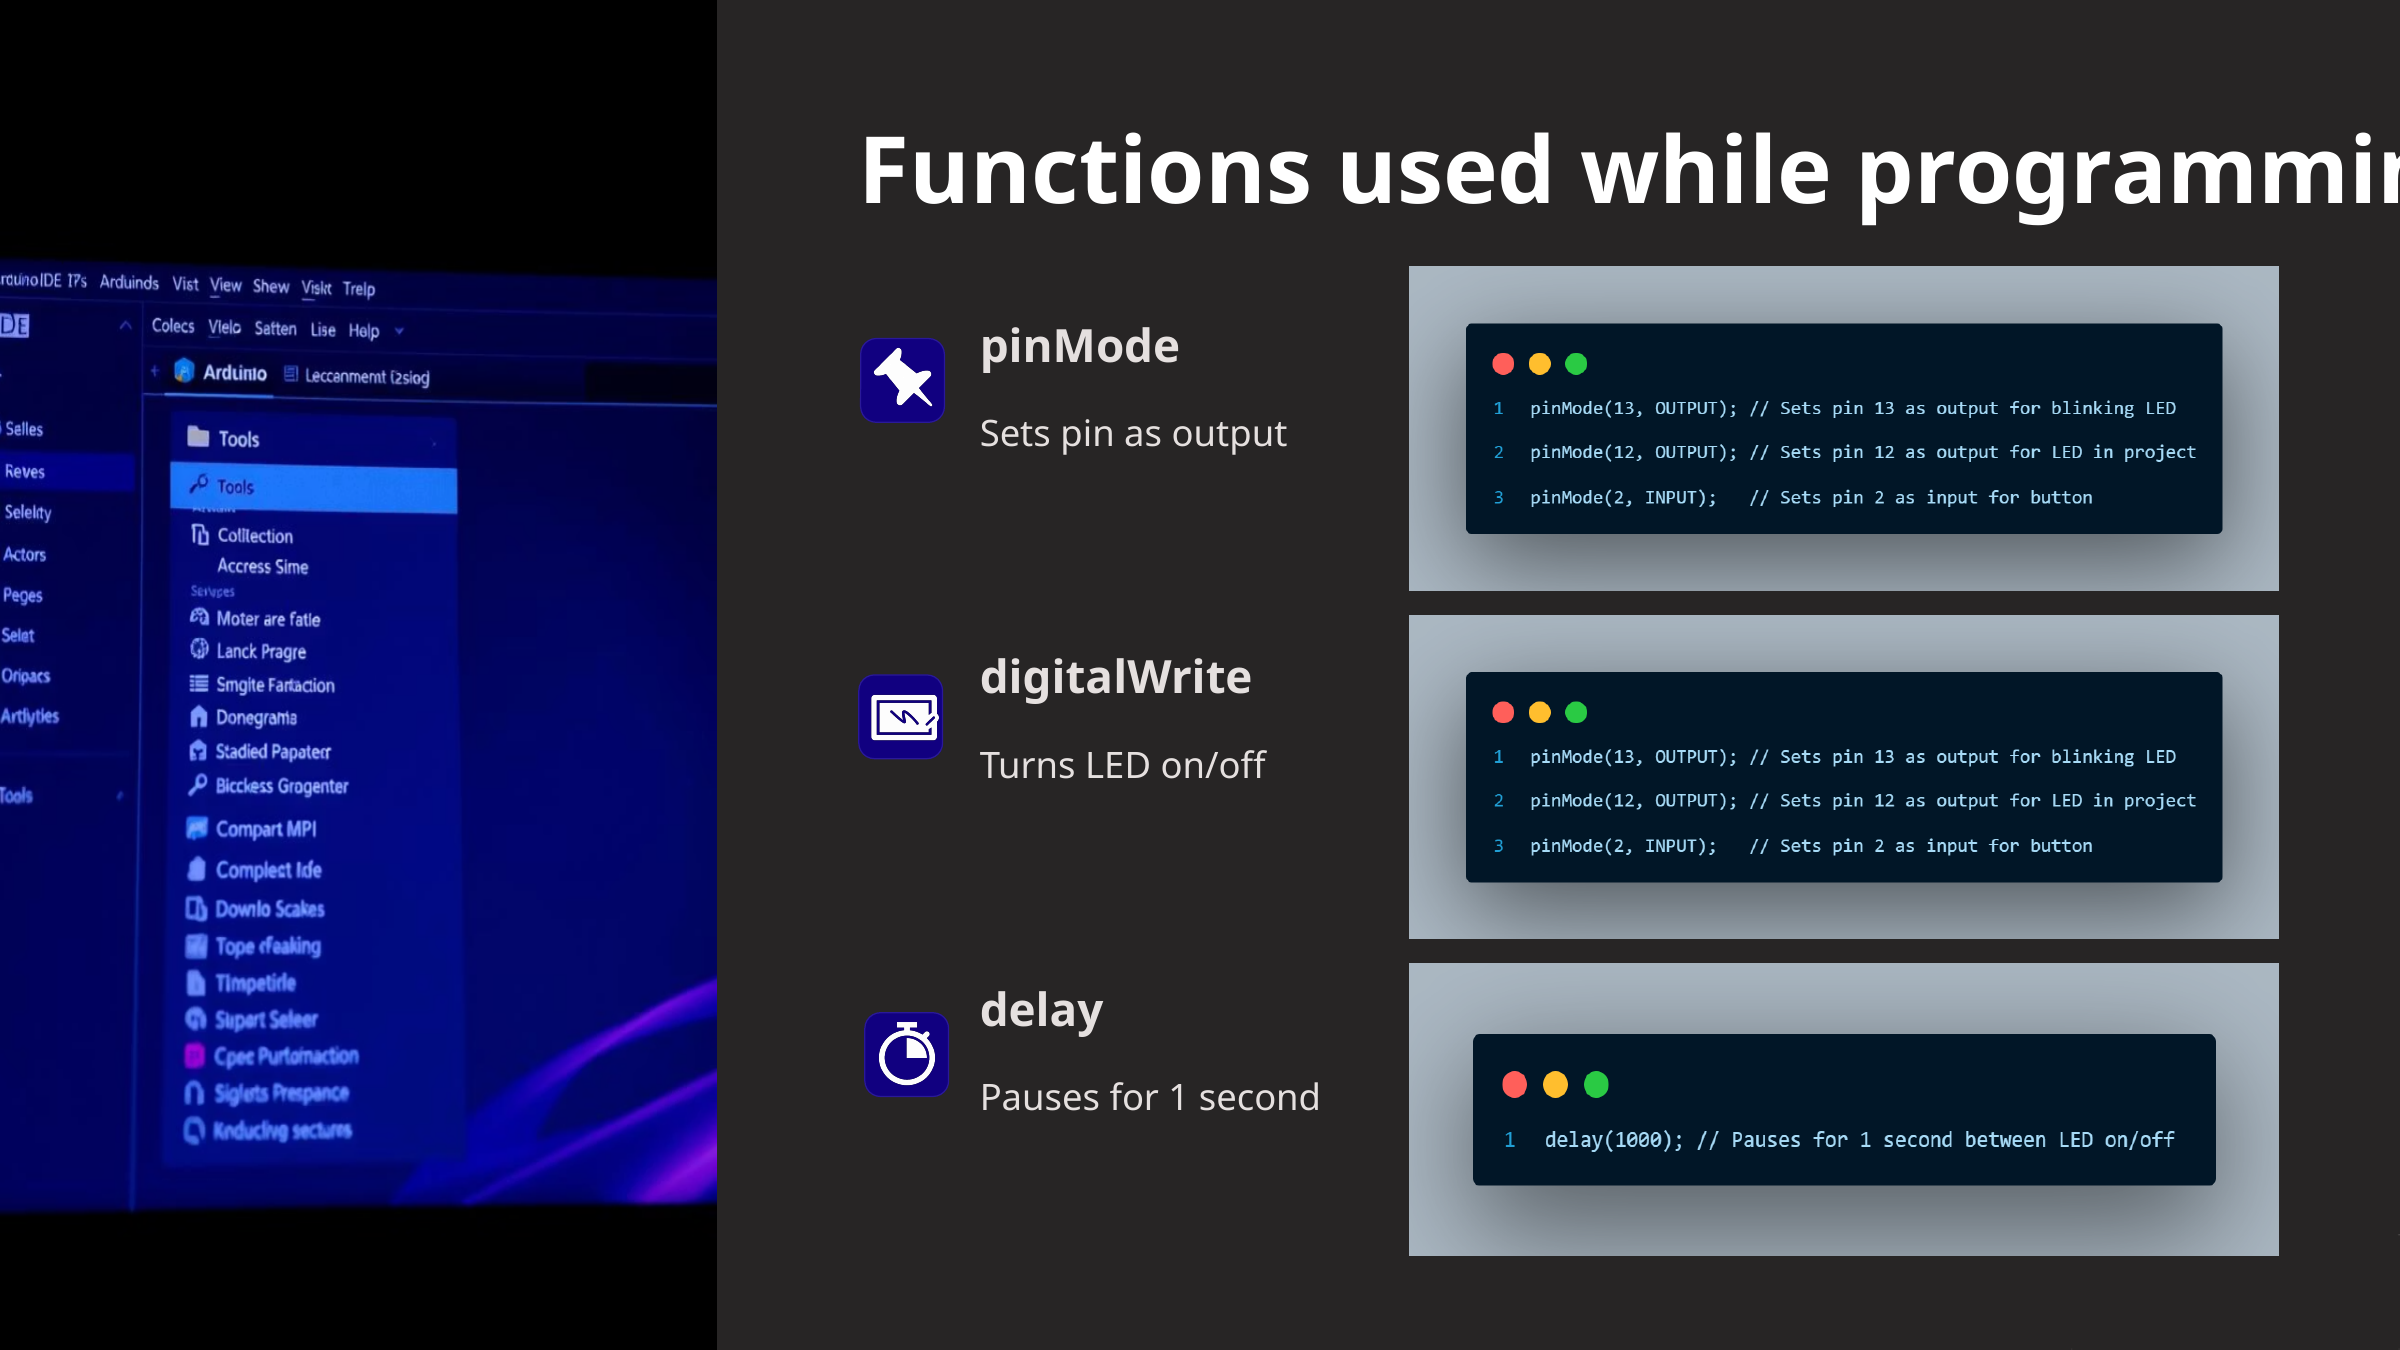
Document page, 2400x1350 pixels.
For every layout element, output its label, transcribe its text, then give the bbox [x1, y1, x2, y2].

picture [1409, 615, 2279, 939]
text_box [858, 674, 938, 756]
text_box delay [979, 977, 1409, 1036]
text_box Pauses for 1 second [979, 1058, 1409, 1118]
text_box [870, 1093, 943, 1097]
text_box [860, 344, 942, 423]
picture [864, 338, 942, 416]
text_box Turns LED on/off [979, 726, 1409, 786]
text_box [864, 1019, 868, 1091]
text_box pinMode [979, 313, 1409, 372]
text_box Sets pin as output [979, 394, 1409, 454]
picture [868, 1015, 946, 1093]
text_box Functions used while programming [858, 106, 1809, 223]
picture [0, 0, 717, 1350]
picture [1409, 963, 2400, 1350]
text_box digitalWrite [979, 645, 1409, 704]
picture [865, 679, 943, 757]
picture [1409, 266, 2279, 591]
